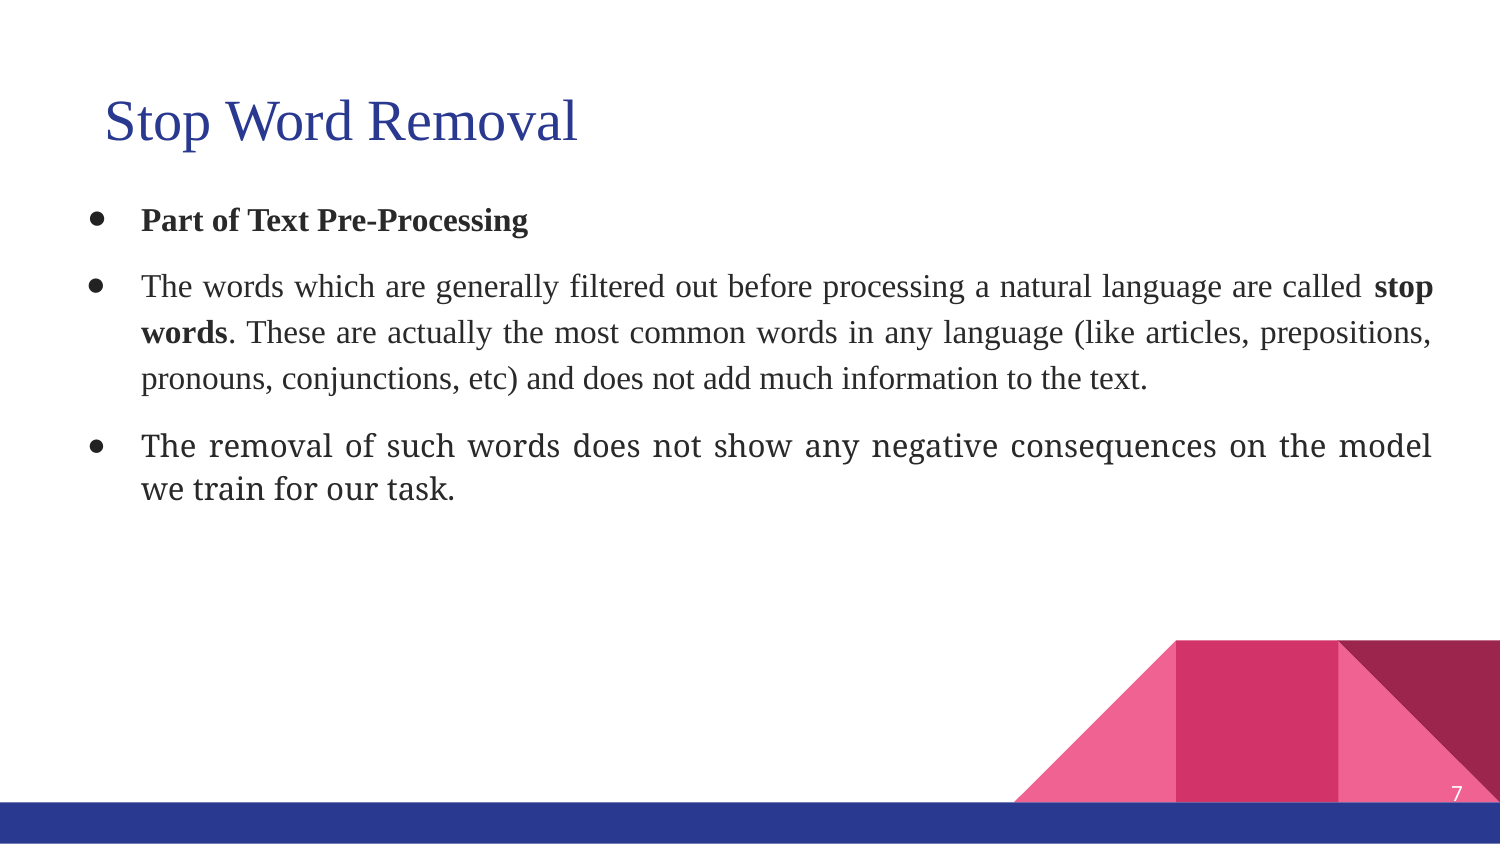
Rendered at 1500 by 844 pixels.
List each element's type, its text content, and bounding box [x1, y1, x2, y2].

list Part of Text Pre-Processing The words which are generally filtered out before processing a natural language are called stop words. These are actually the most common words in any language (like articles, prepositions, pronouns, conjunctions, etc) and does not add much information to the text. The removal of such words does not show any negative consequences on the model we train for our task. [51, 176, 1449, 725]
slide_number ‹#› [1387, 762, 1478, 828]
title Stop Word Removal [89, 67, 683, 167]
